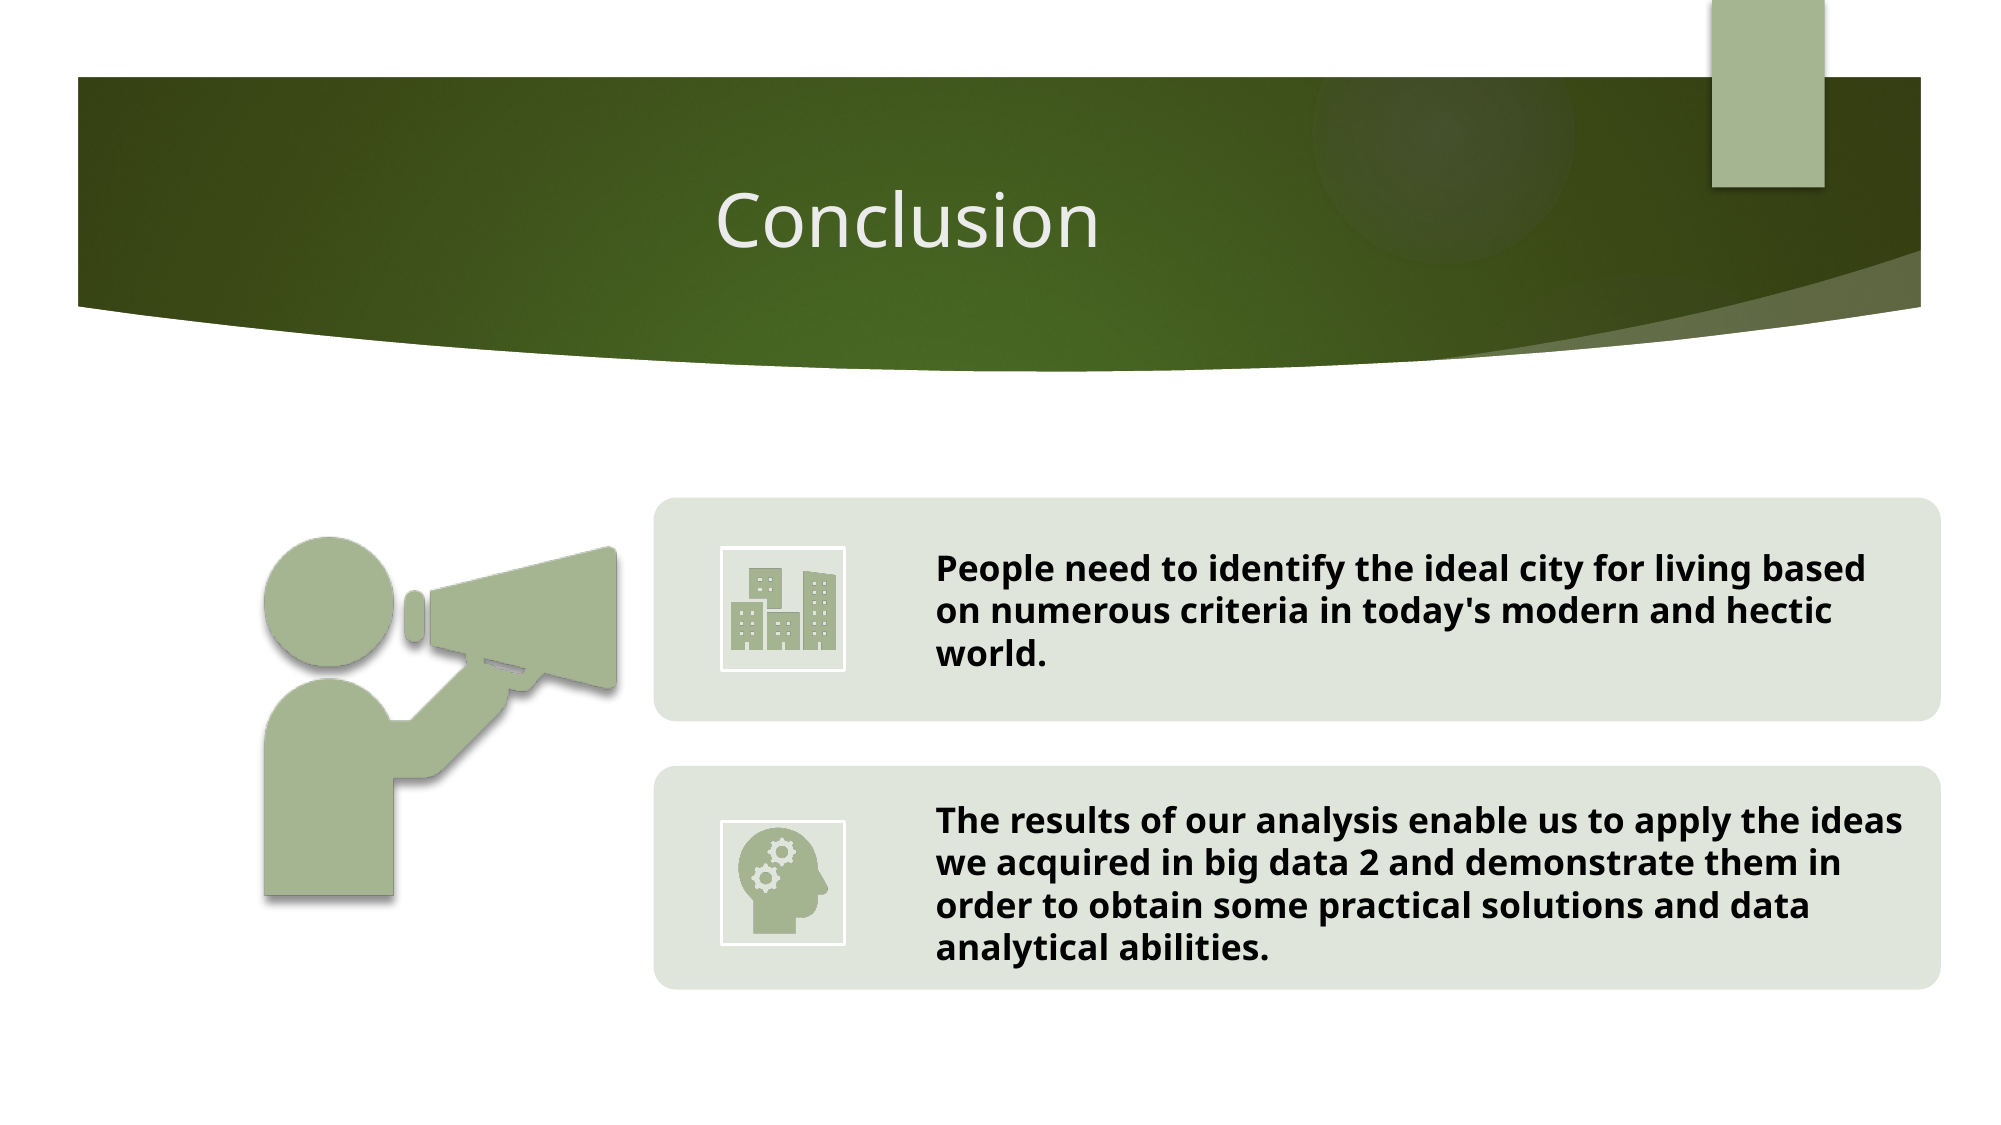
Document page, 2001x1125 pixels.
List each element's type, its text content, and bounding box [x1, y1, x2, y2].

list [653, 414, 1941, 1078]
picture [189, 467, 653, 966]
title Conclusion [189, 159, 1627, 276]
